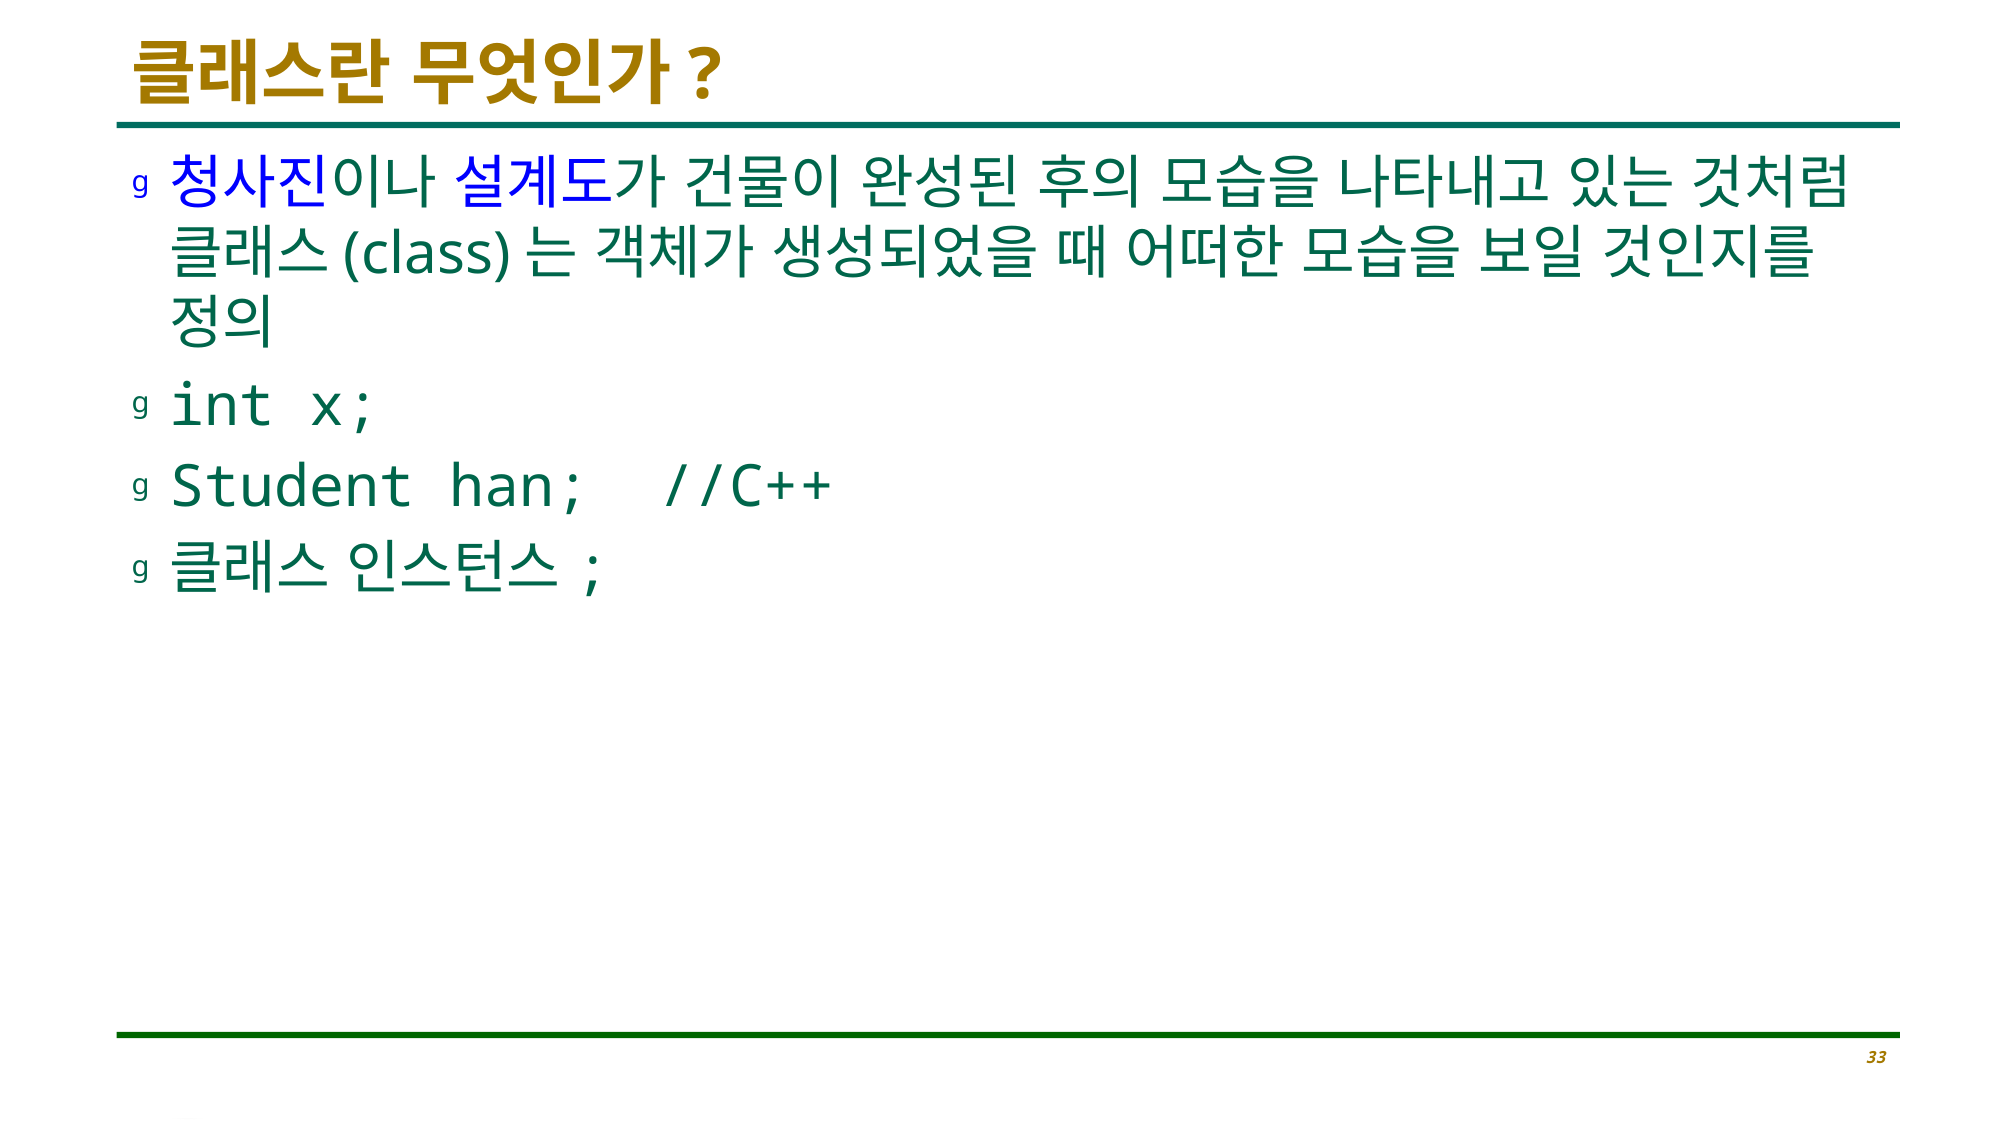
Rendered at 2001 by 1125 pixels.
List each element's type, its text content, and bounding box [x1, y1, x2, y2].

list 청사진이나 설계도가 건물이 완성된 후의 모습을 나타내고 있는 것처럼 클래스(class)는 객체가 생성되었을 때 어떠한 모습을 보일 것인지를 정의 int x; Student han; //C++ 클래스 인스턴스; [116, 137, 1900, 1025]
title 클래스란 무엇인가? [116, 24, 1900, 113]
